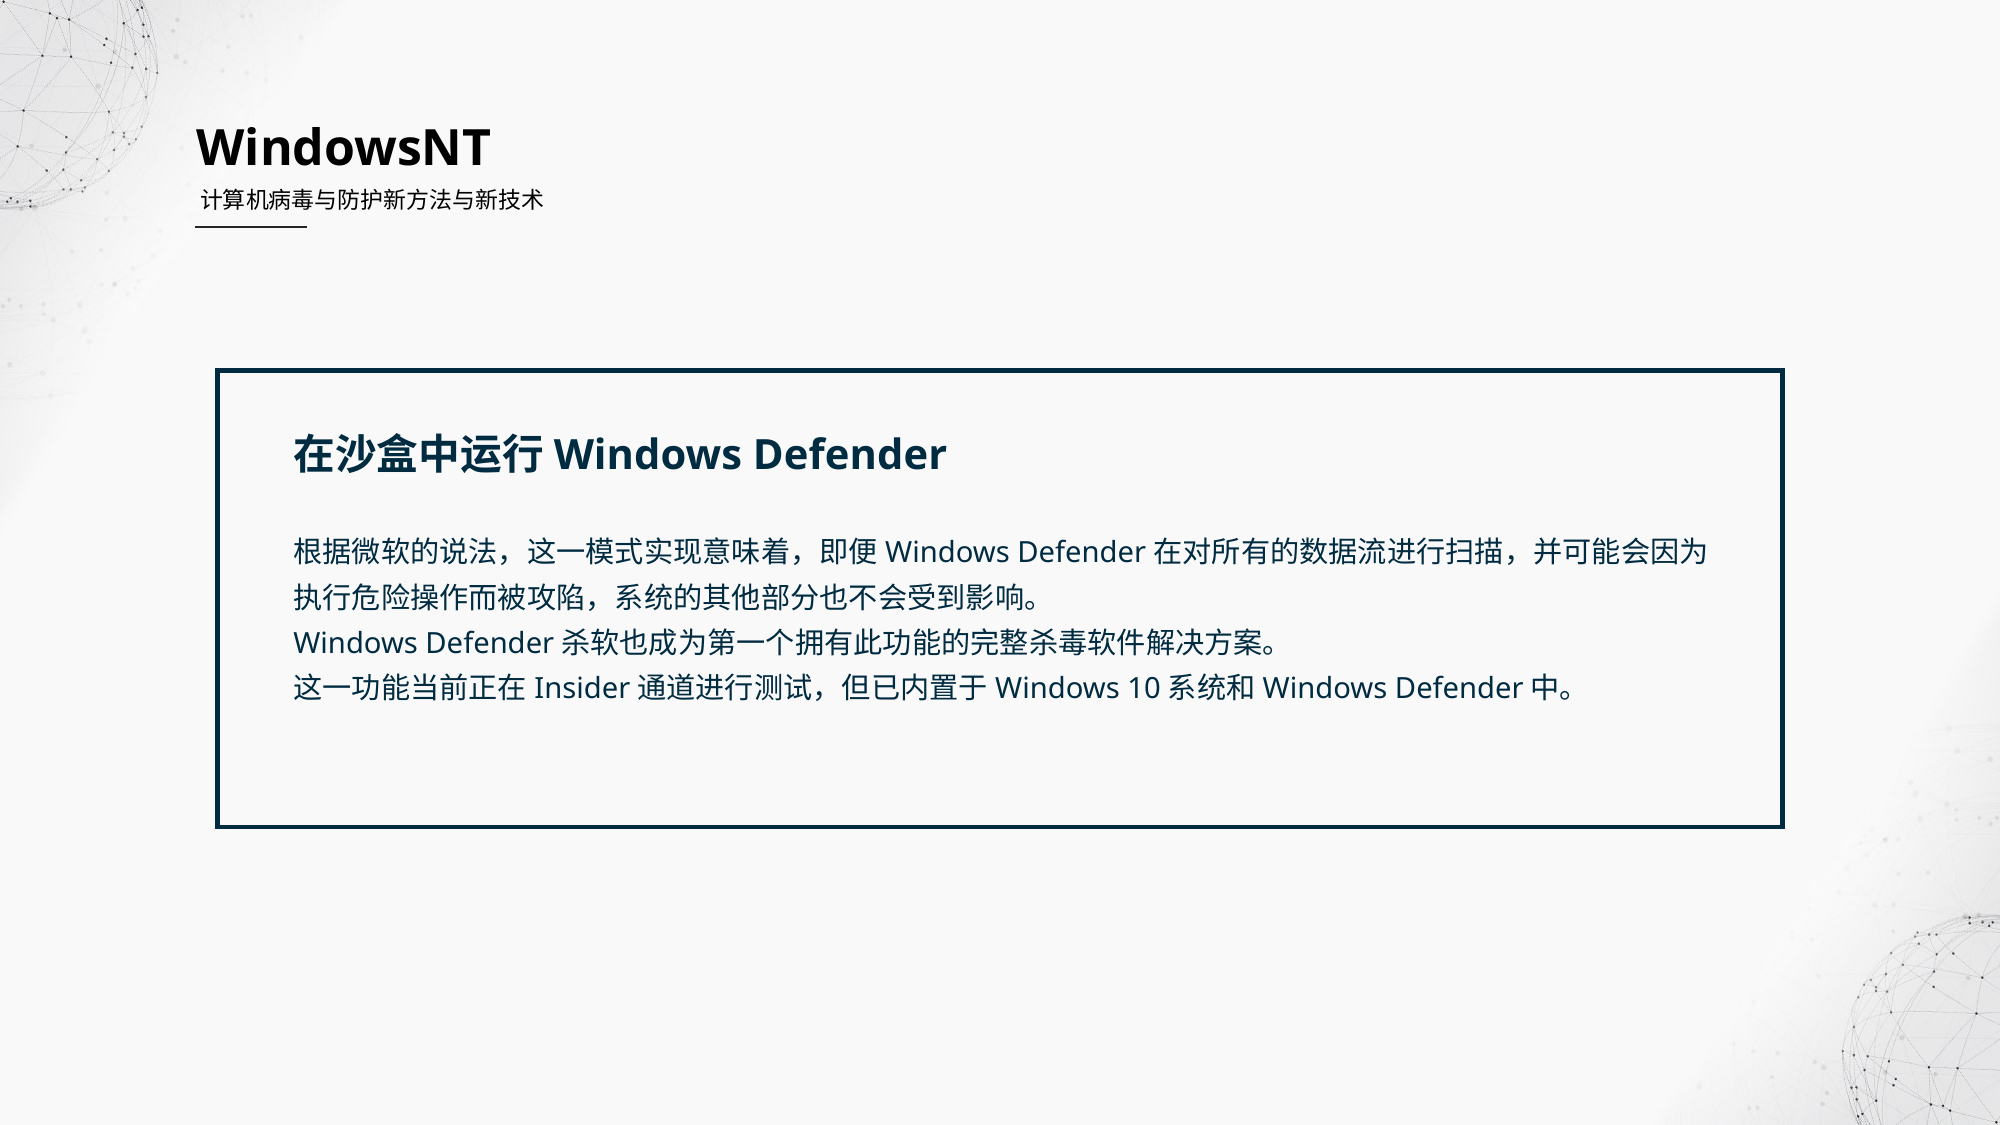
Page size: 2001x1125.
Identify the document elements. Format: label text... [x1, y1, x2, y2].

text_box 在沙盒中运行Windows Defender [278, 420, 1093, 486]
text_box 根据微软的说法，这一模式实现意味着，即便Windows Defender在对所有的数据流进行扫描，并可能会因为执行危险操作而被攻陷，系统的其他部分也不会受到影响。 Windows Defender杀软也成为第一个拥有此功能的完整杀毒软件解决方案。 这一功能当前正在Insider通道进行测试，但已内置于Windows 10系统和Windows Defender中。 [278, 515, 1729, 713]
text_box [185, 110, 875, 228]
picture [0, 0, 2000, 1125]
text_box [217, 370, 1783, 828]
